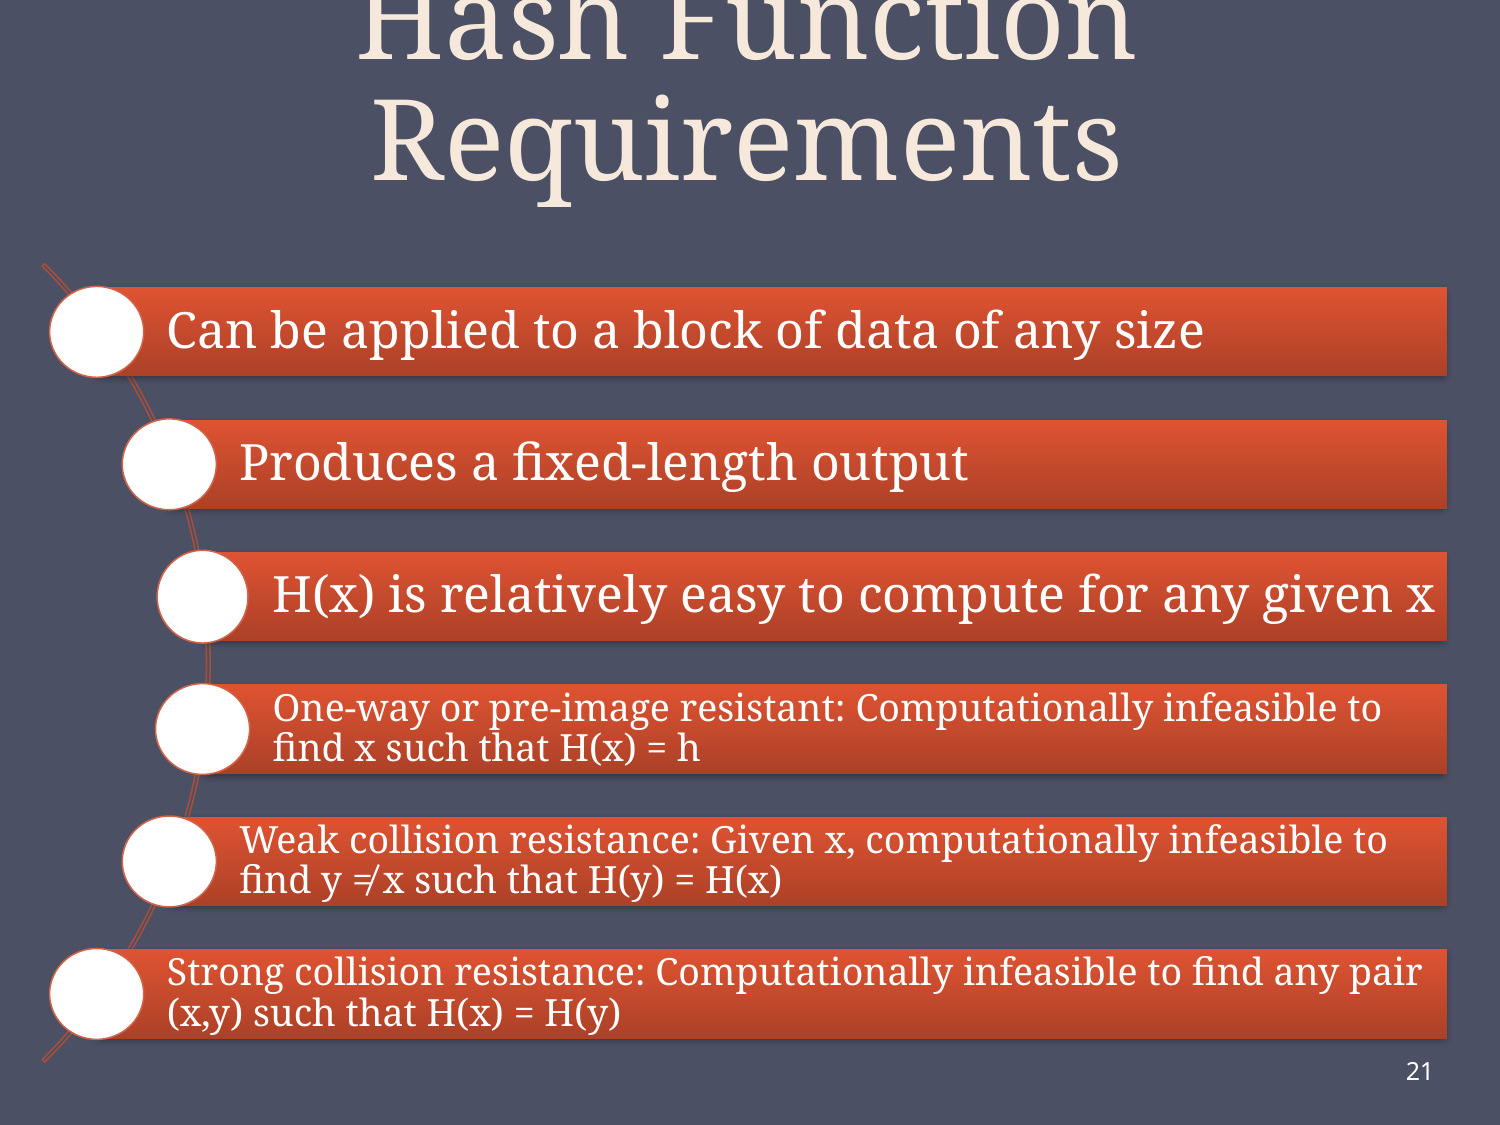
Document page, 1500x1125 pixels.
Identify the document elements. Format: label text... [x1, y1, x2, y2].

slide_number 21 [1401, 1042, 1494, 1103]
title Hash Function Requirements [0, 0, 1500, 211]
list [29, 243, 1459, 1083]
